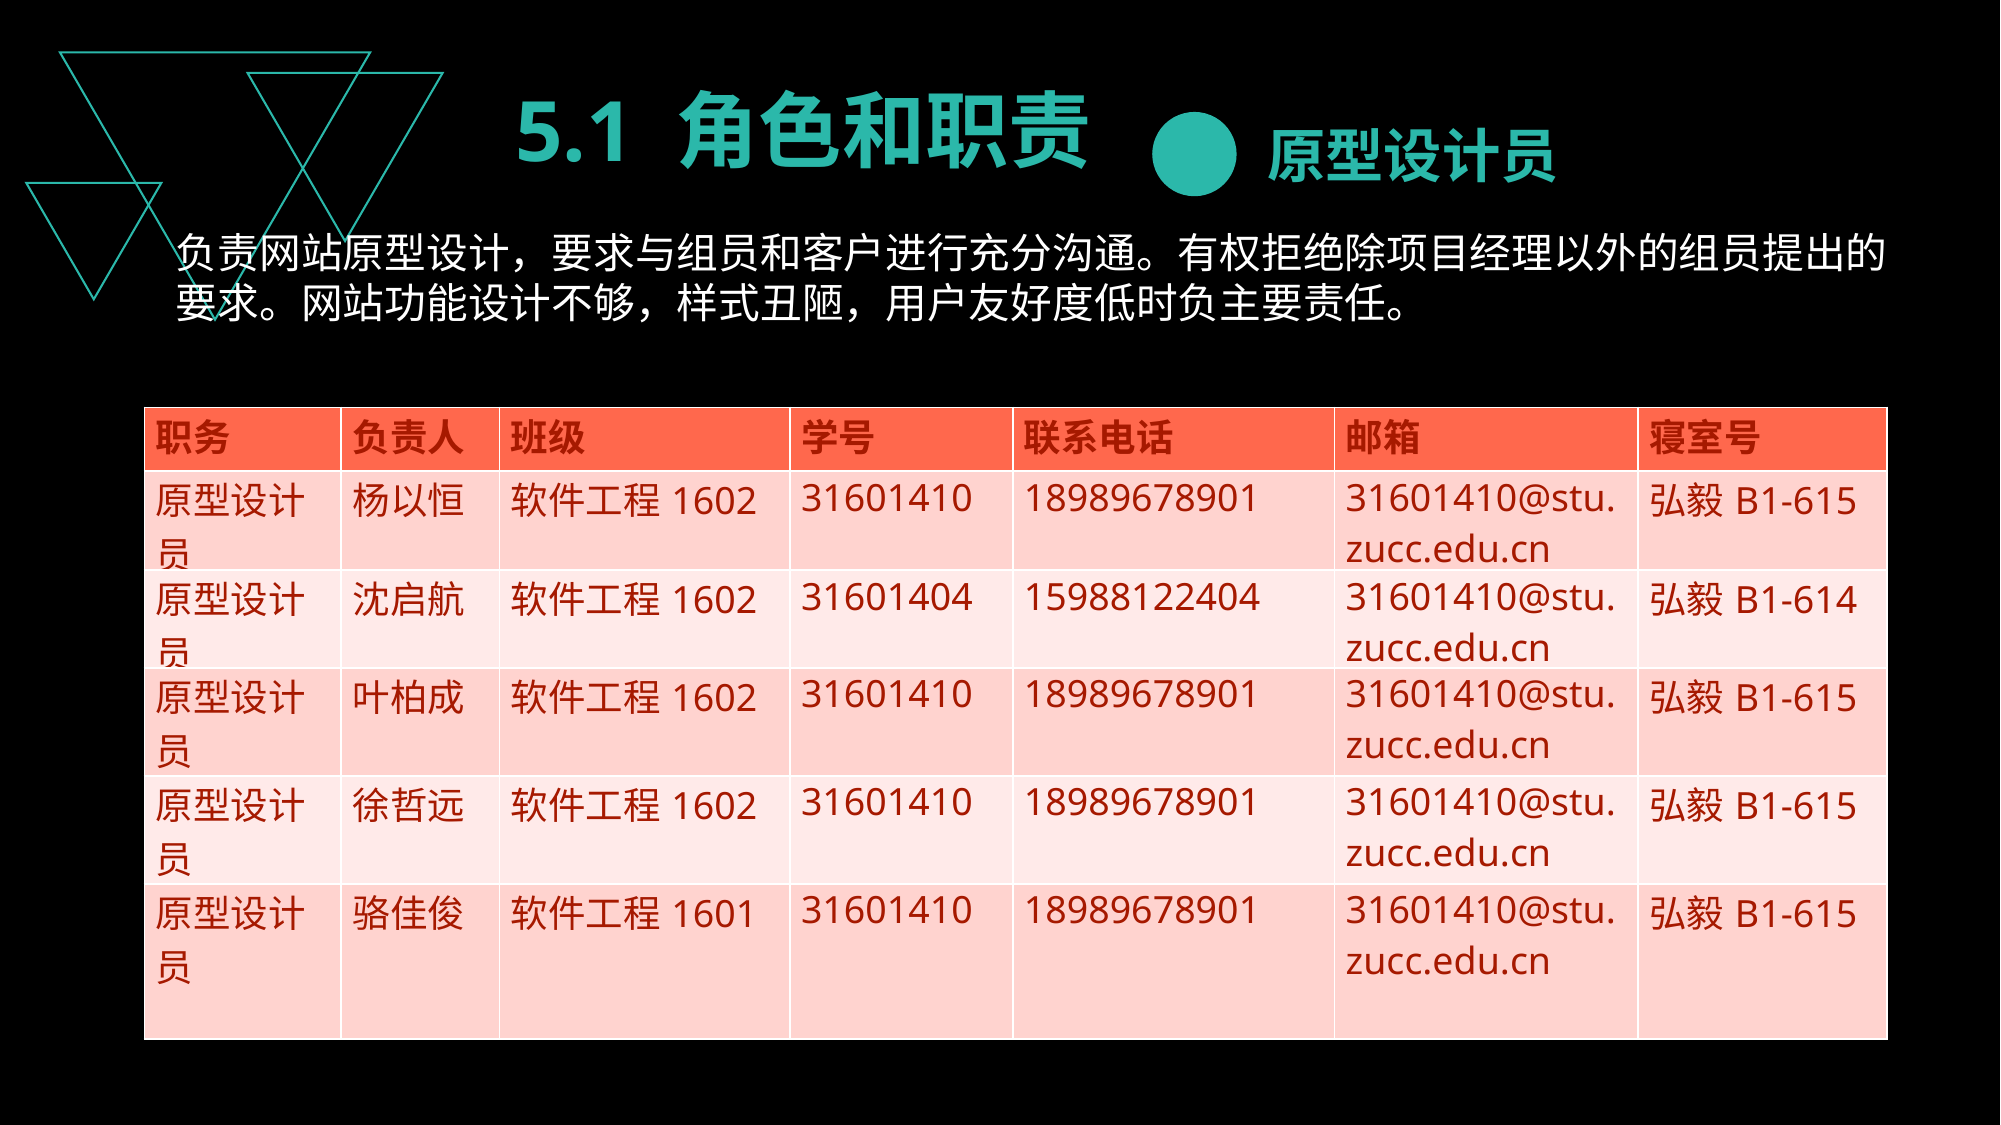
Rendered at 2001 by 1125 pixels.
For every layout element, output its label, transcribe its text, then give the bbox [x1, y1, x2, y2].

table_cell 原型设计员 [145, 885, 340, 1038]
table_cell 骆佳俊 [342, 885, 499, 1038]
text_box 负责网站原型设计，要求与组员和客户进行充分沟通。有权拒绝除项目经理以外的组员提出的要求。网站功能设计不够，样式丑陋，用户友好度低时负主要责任。 [160, 218, 1904, 445]
table_cell 弘毅B1-615 [1639, 472, 1886, 569]
table_cell 软件工程1602 [500, 777, 789, 883]
table_cell 软件工程1601 [500, 885, 789, 1038]
text_box 原型设计员 [1252, 111, 1947, 238]
table_cell 31601410@stu.zucc.edu.cn [1335, 472, 1637, 569]
table_cell 软件工程1602 [500, 571, 789, 667]
table_cell 18989678901 [1014, 669, 1334, 775]
text_box 5.1 角色和职责 [500, 71, 1354, 186]
table_cell 原型设计员 [145, 472, 340, 569]
table_cell 叶柏成 [342, 669, 499, 775]
table_cell 31601410 [791, 669, 1012, 775]
table_cell 弘毅B1-615 [1639, 885, 1886, 1038]
table_cell 31601410 [791, 472, 1012, 569]
table_header 联系电话 [1014, 408, 1334, 470]
table_cell 原型设计员 [145, 571, 340, 667]
table_cell 31601410 [791, 777, 1012, 883]
table_cell 31601410@stu.zucc.edu.cn [1335, 669, 1637, 775]
table_cell 弘毅B1-615 [1639, 669, 1886, 775]
text_box [24, 181, 164, 302]
table_cell 沈启航 [342, 571, 499, 667]
table_cell 弘毅B1-615 [1639, 777, 1886, 883]
table_header 寝室号 [1639, 408, 1886, 470]
table_cell 31601404 [791, 571, 1012, 667]
table_header 班级 [500, 408, 789, 470]
table_header 职务 [145, 408, 340, 470]
table_cell 31601410@stu.zucc.edu.cn [1335, 777, 1637, 883]
table_cell 杨以恒 [342, 472, 499, 569]
table_cell 31601410@stu.zucc.edu.cn [1335, 885, 1637, 1038]
table_header 学号 [791, 408, 1012, 470]
table_cell 18989678901 [1014, 777, 1334, 883]
table_cell 徐哲远 [342, 777, 499, 883]
table_header 邮箱 [1335, 408, 1637, 470]
table_cell 31601410@stu.zucc.edu.cn [1335, 571, 1637, 667]
table_cell 弘毅B1-614 [1639, 571, 1886, 667]
text_box [1151, 110, 1238, 198]
text_box [58, 51, 372, 227]
table_cell 软件工程1602 [500, 669, 789, 775]
table_cell 18989678901 [1014, 472, 1334, 569]
table_cell 原型设计员 [145, 777, 340, 883]
text_box [245, 71, 445, 218]
table_cell 31601410 [791, 885, 1012, 1038]
table_header 负责人 [342, 408, 499, 470]
table_cell 15988122404 [1014, 571, 1334, 667]
table_cell 软件工程1602 [500, 472, 789, 569]
table_cell 18989678901 [1014, 885, 1334, 1038]
table_cell 原型设计员 [145, 669, 340, 775]
